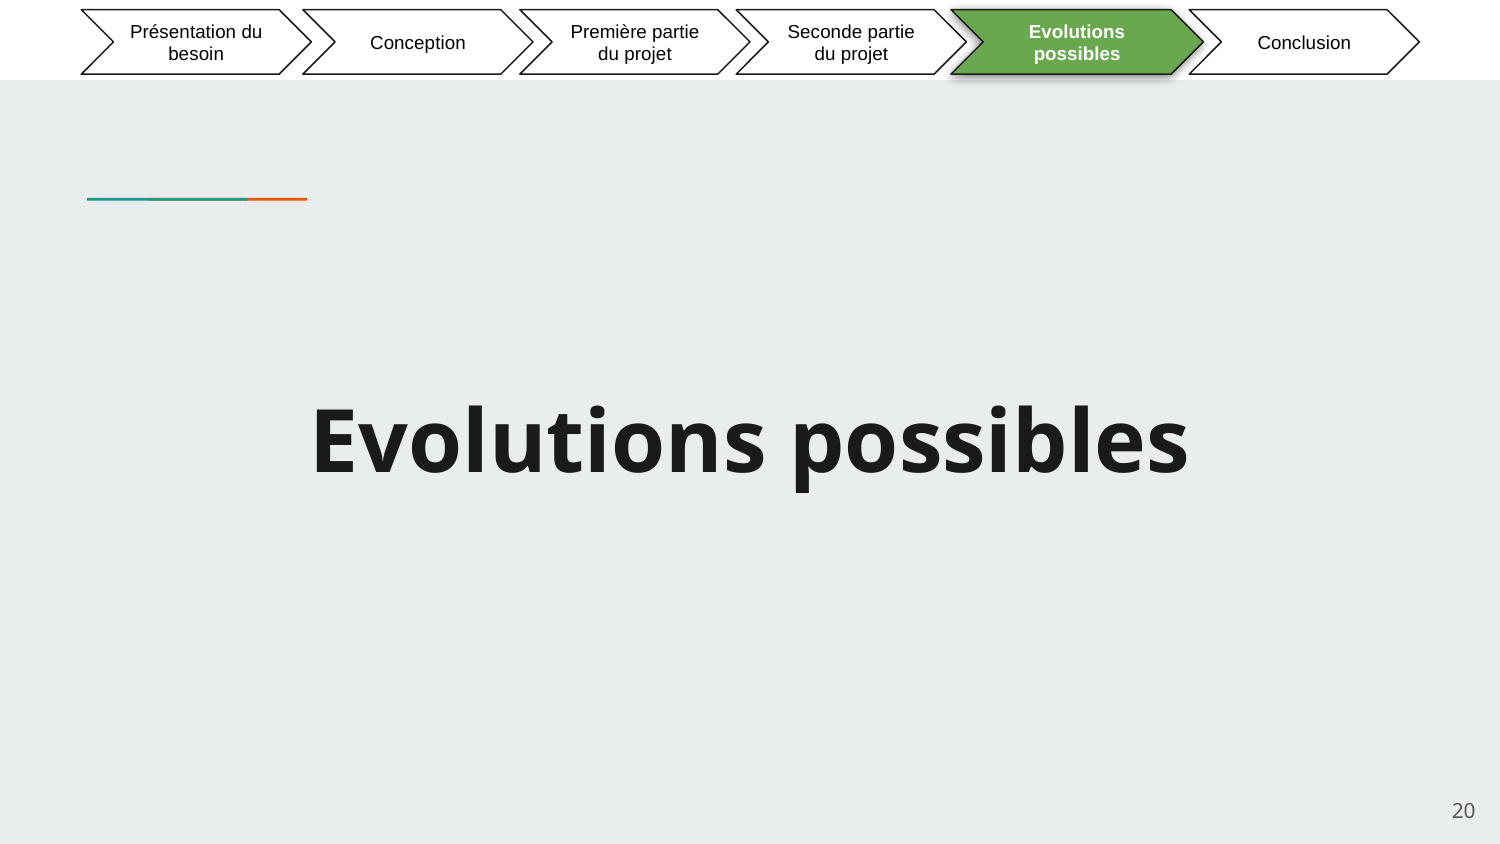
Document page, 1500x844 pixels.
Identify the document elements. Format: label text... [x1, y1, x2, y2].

text_box Première partie du projet [519, 9, 751, 75]
text_box Conception [302, 9, 534, 75]
text_box Conclusion [1189, 9, 1420, 75]
slide_number ‹#› [1400, 779, 1491, 844]
text_box Evolutions possibles [950, 9, 1204, 75]
text_box Présentation du besoin [81, 9, 312, 75]
title Evolutions possibles [119, 369, 1381, 643]
text_box Seconde partie du projet [736, 9, 967, 75]
